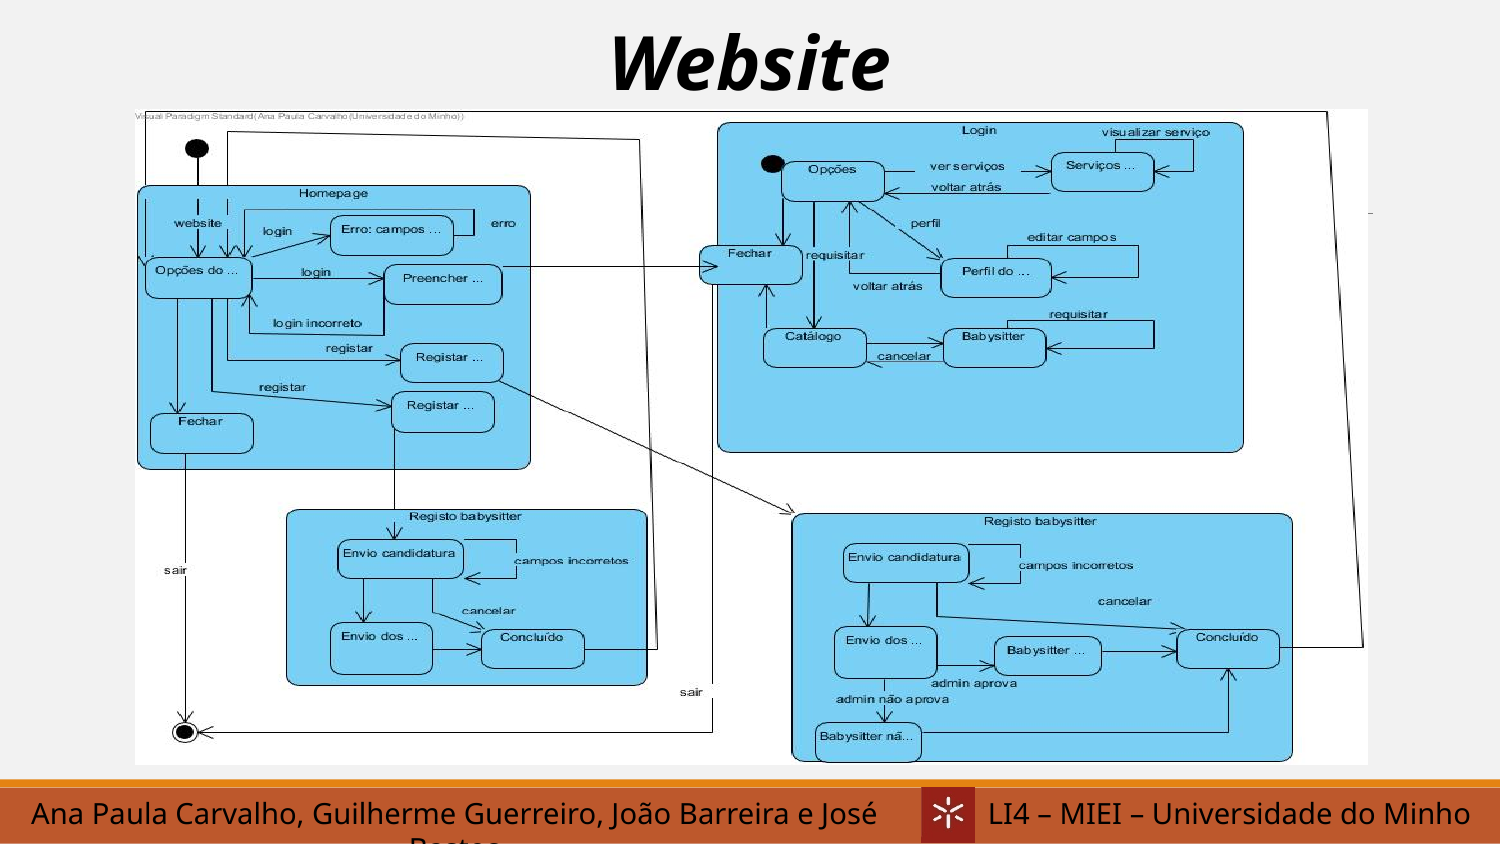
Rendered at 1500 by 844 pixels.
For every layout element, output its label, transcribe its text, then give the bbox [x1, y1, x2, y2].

text_box Website [41, 8, 1459, 114]
picture [921, 787, 975, 844]
picture [135, 108, 1369, 765]
text_box LI4 – MIEI – Universidade do Minho [981, 787, 1497, 838]
text_box Ana Paula Carvalho, Guilherme Guerreiro, João Barreira e José Bastos [0, 787, 910, 844]
